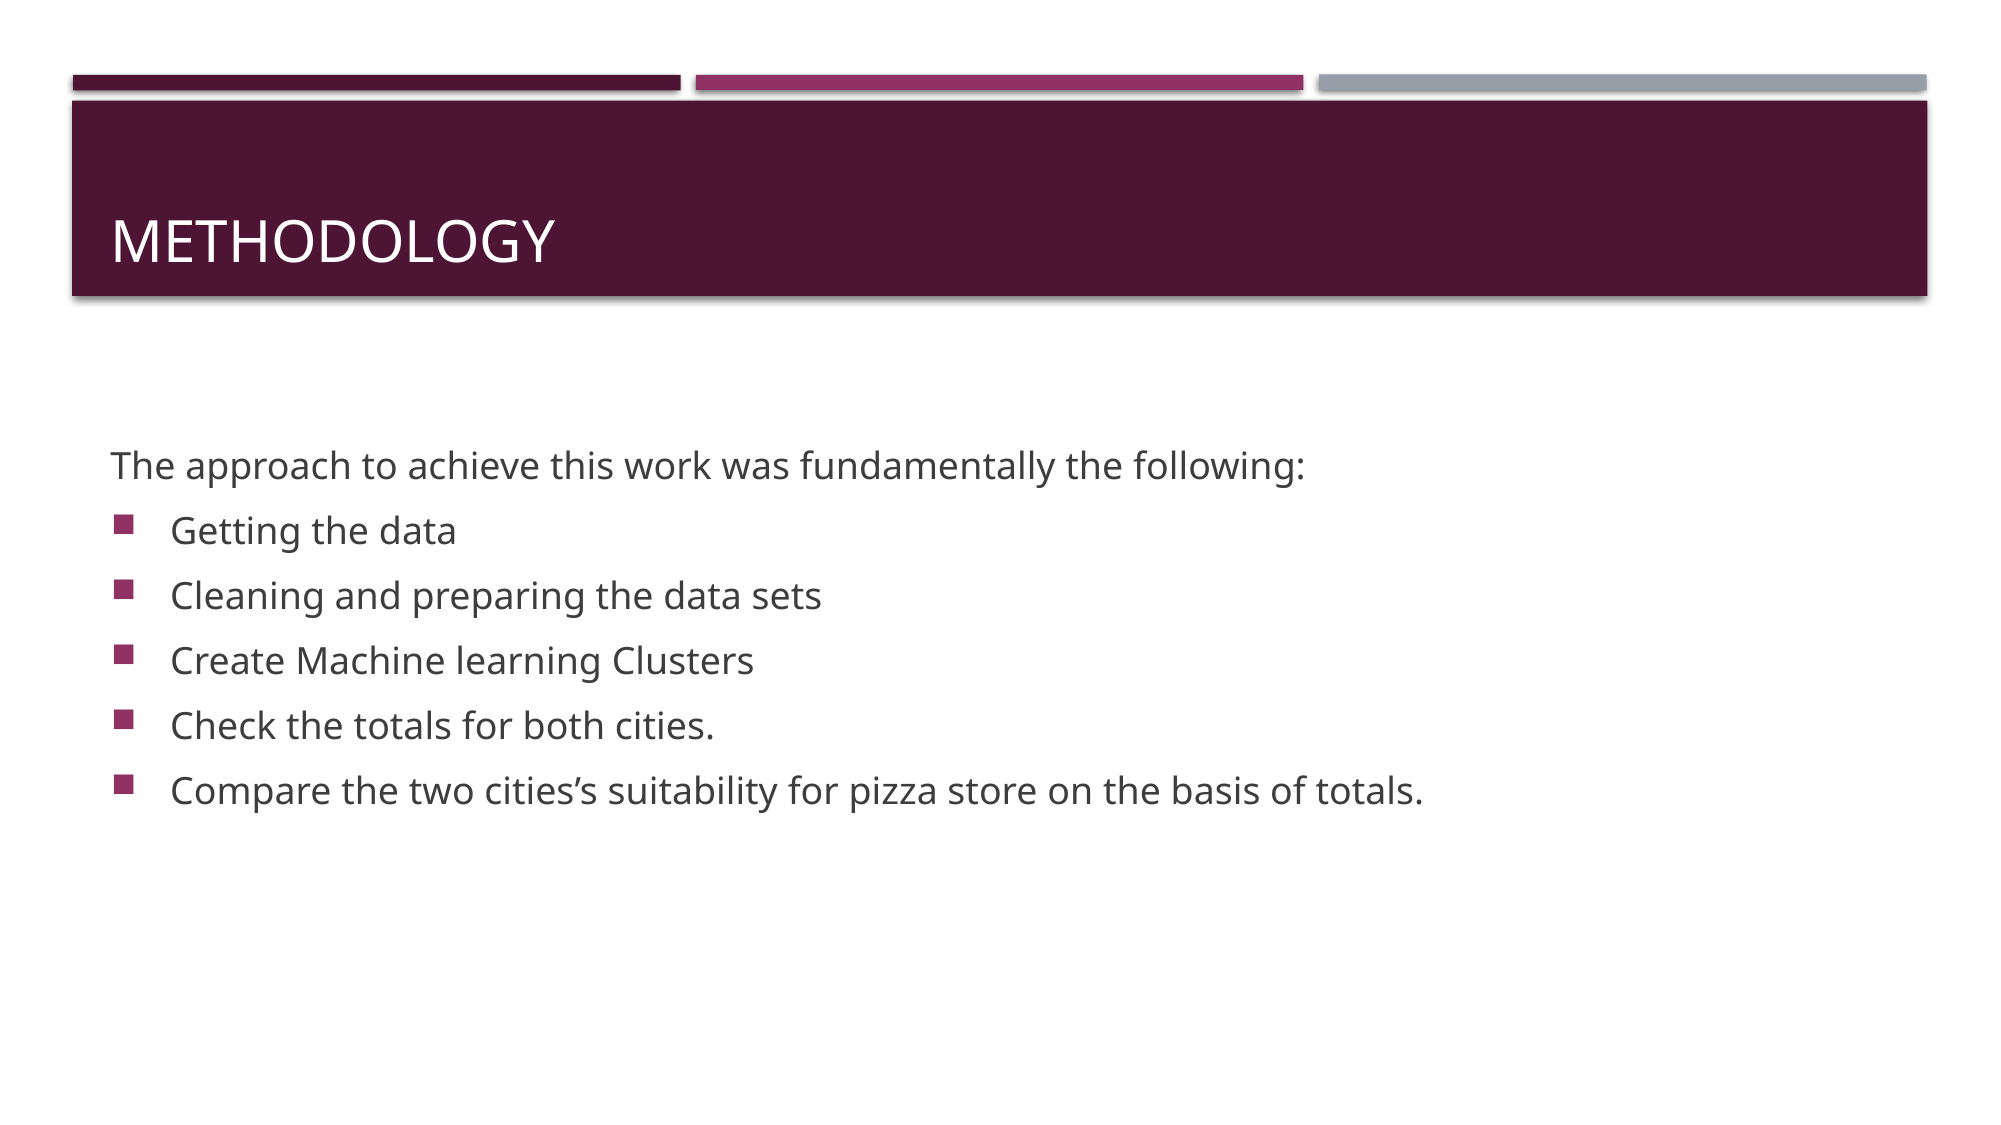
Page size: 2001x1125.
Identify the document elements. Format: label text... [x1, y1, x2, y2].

title METHODOLOGY [95, 115, 1905, 282]
list The approach to achieve this work was fundamentally the following: Getting the data Cleaning and preparing the data sets Create Machine learning Clusters Check the totals for both cities. Compare the two cities’s suitability for pizza store on the basis of totals. [95, 357, 1905, 962]
